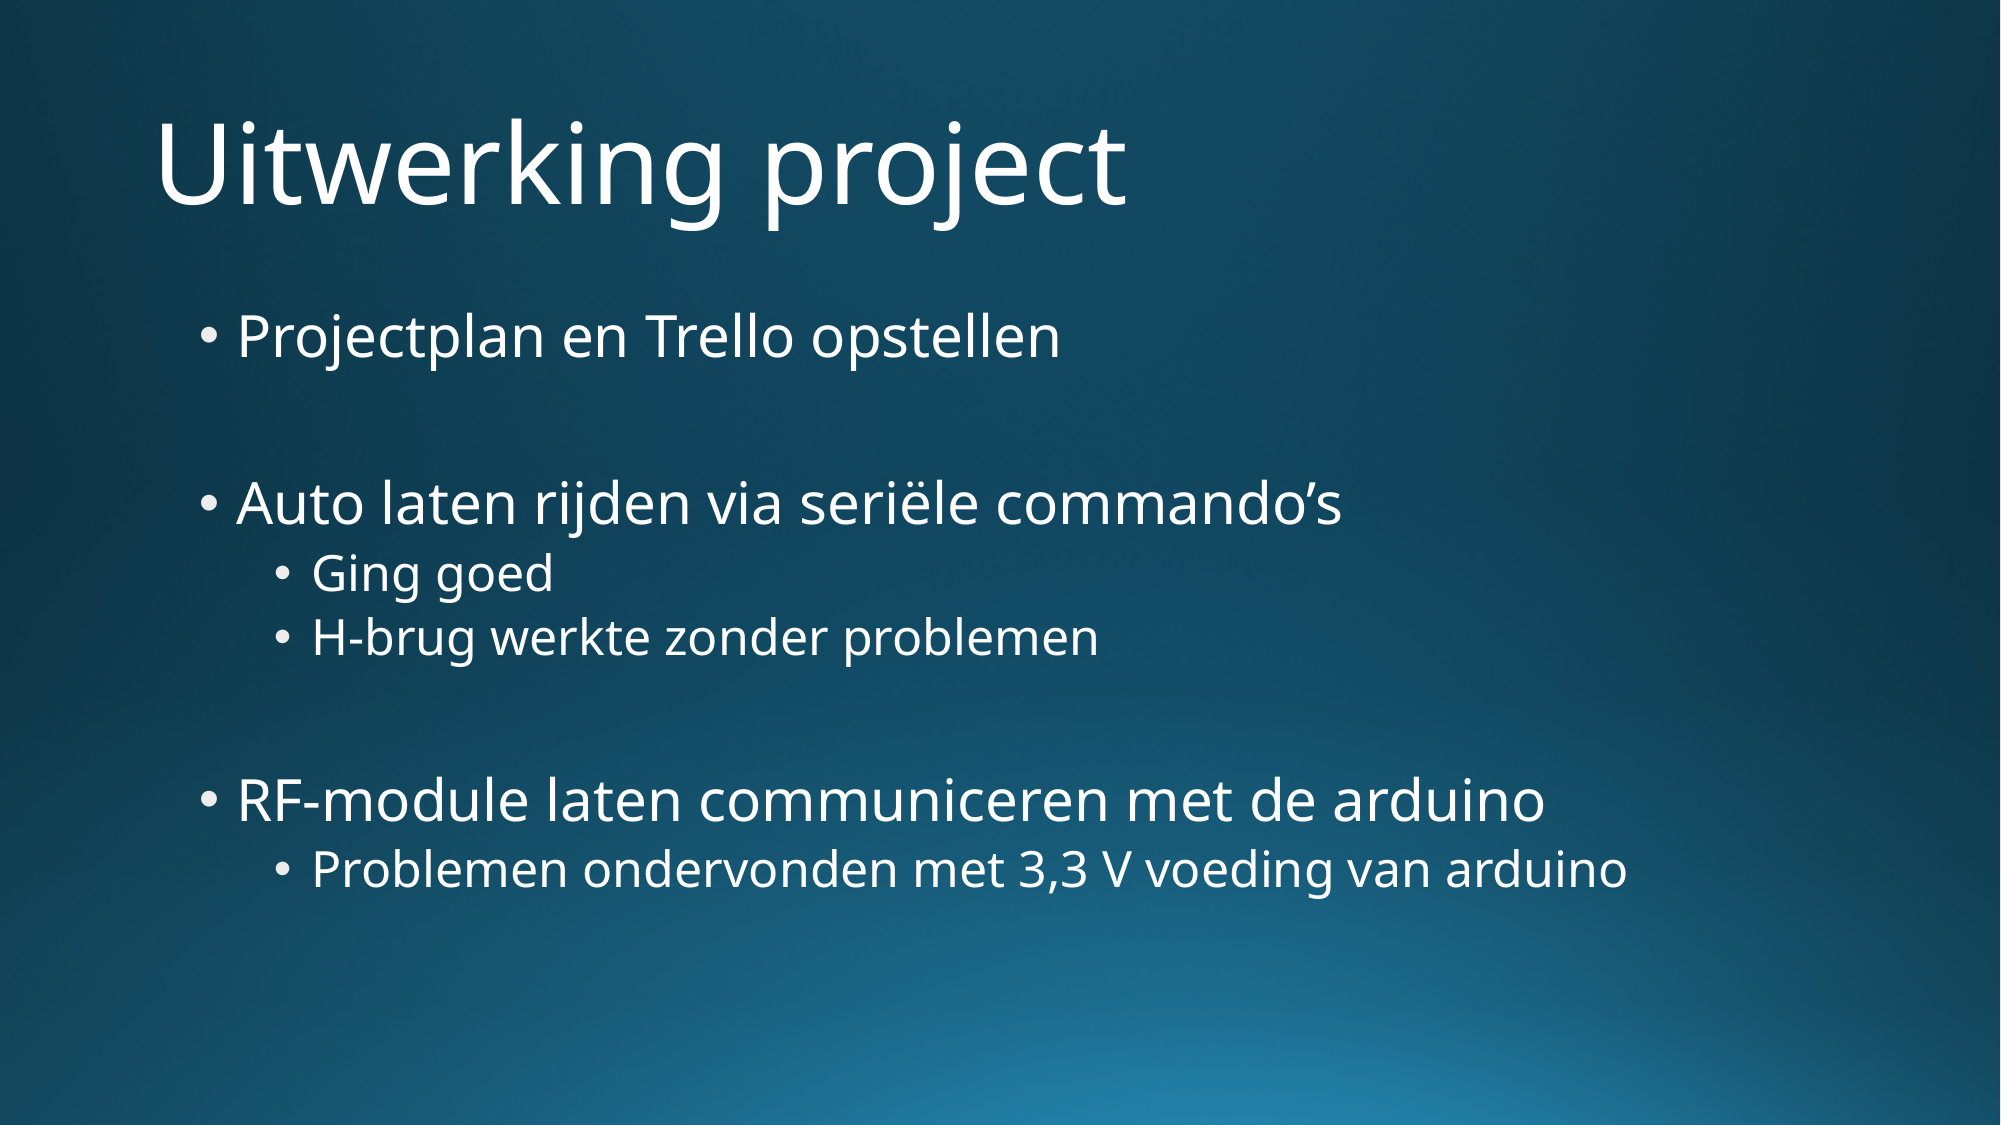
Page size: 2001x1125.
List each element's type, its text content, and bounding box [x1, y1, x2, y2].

picture [0, 0, 2001, 1125]
list Projectplan en Trello opstellen Auto laten rijden via seriële commando’s Ging goed H-brug werkte zonder problemen RF-module laten communiceren met de arduino Problemen ondervonden met 3,3 V voeding van arduino [183, 299, 1863, 1014]
title Uitwerking project [137, 59, 1863, 278]
